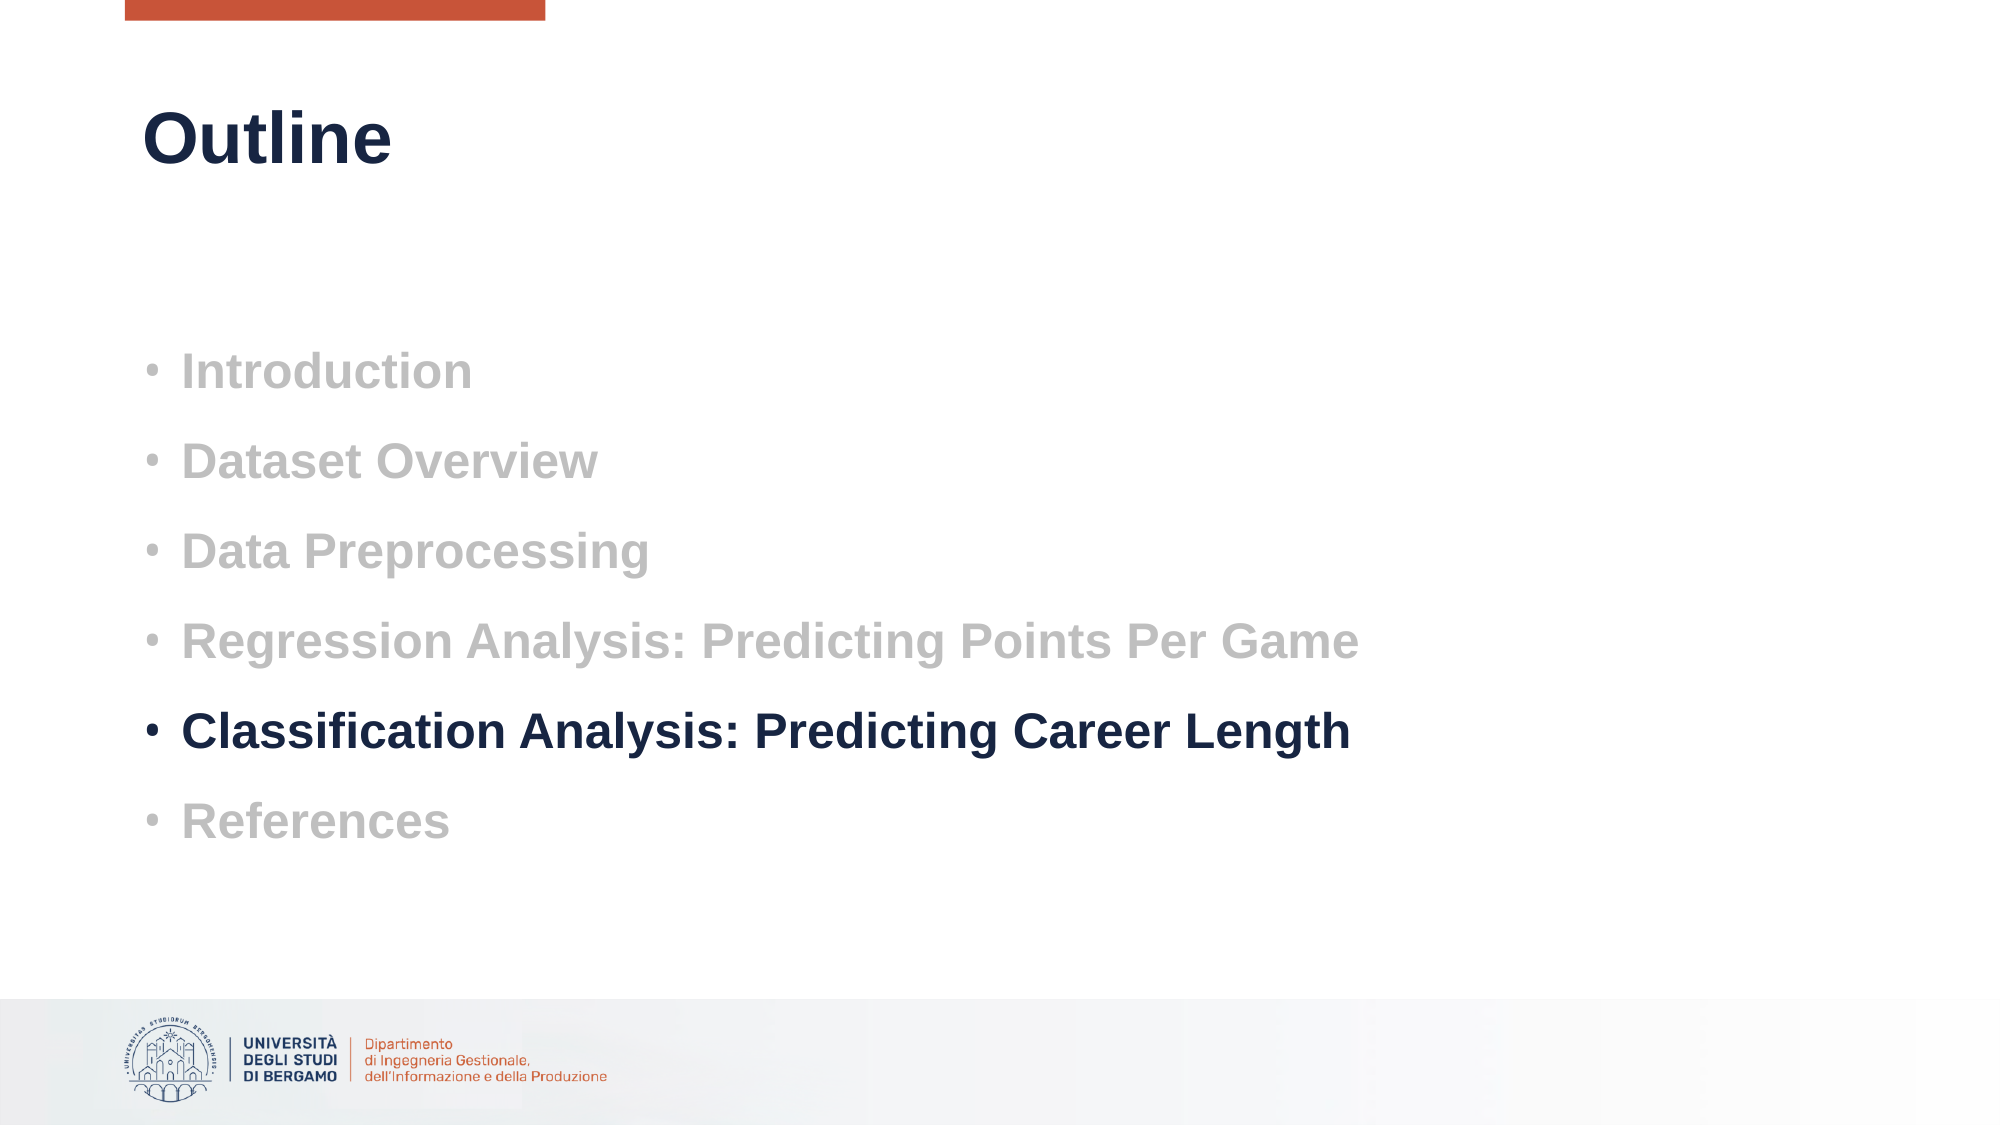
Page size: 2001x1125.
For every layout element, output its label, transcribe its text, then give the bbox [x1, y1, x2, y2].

title Outline [140, 88, 732, 279]
text_box Introduction Dataset Overview Data Preprocessing Regression Analysis: Predicting Points Per Game Classification Analysis: Predicting Career Length References [140, 299, 1722, 849]
picture [0, 999, 2000, 1125]
